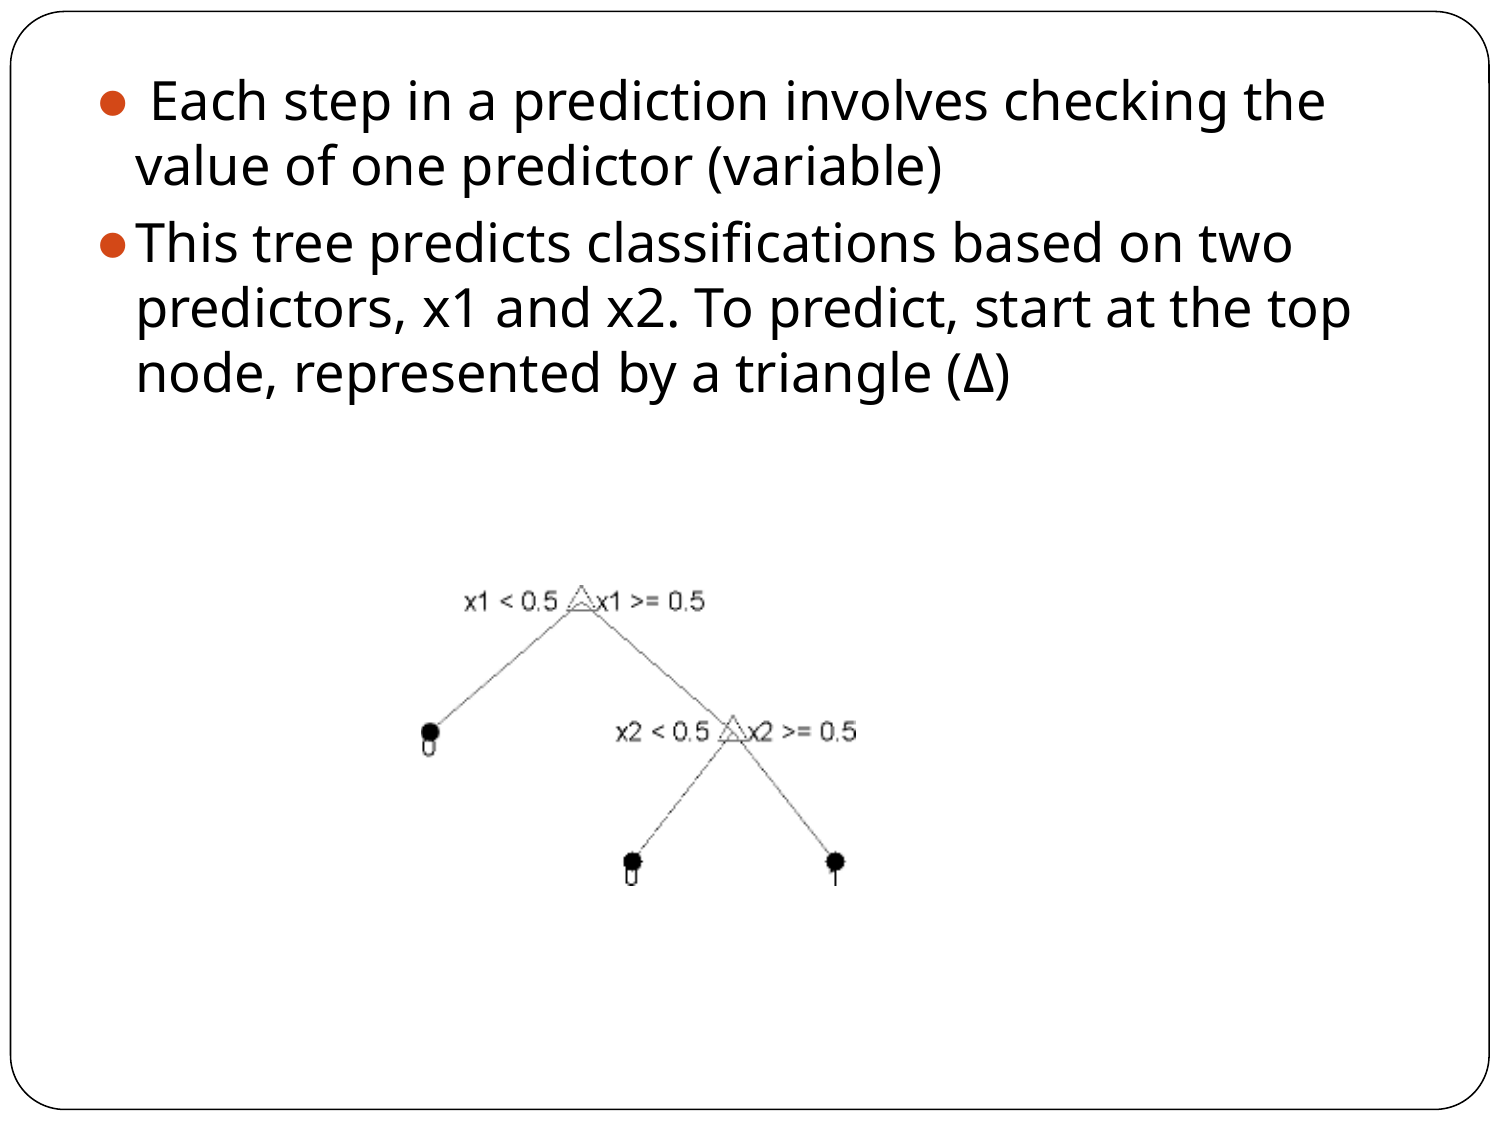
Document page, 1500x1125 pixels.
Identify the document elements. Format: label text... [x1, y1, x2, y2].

list Each step in a prediction involves checking the value of one predictor (variable) This tree predicts classifications based on two predictors, x1 and x2. To predict, start at the top node, represented by a triangle (Δ) [75, 58, 1425, 1005]
picture [421, 585, 856, 886]
